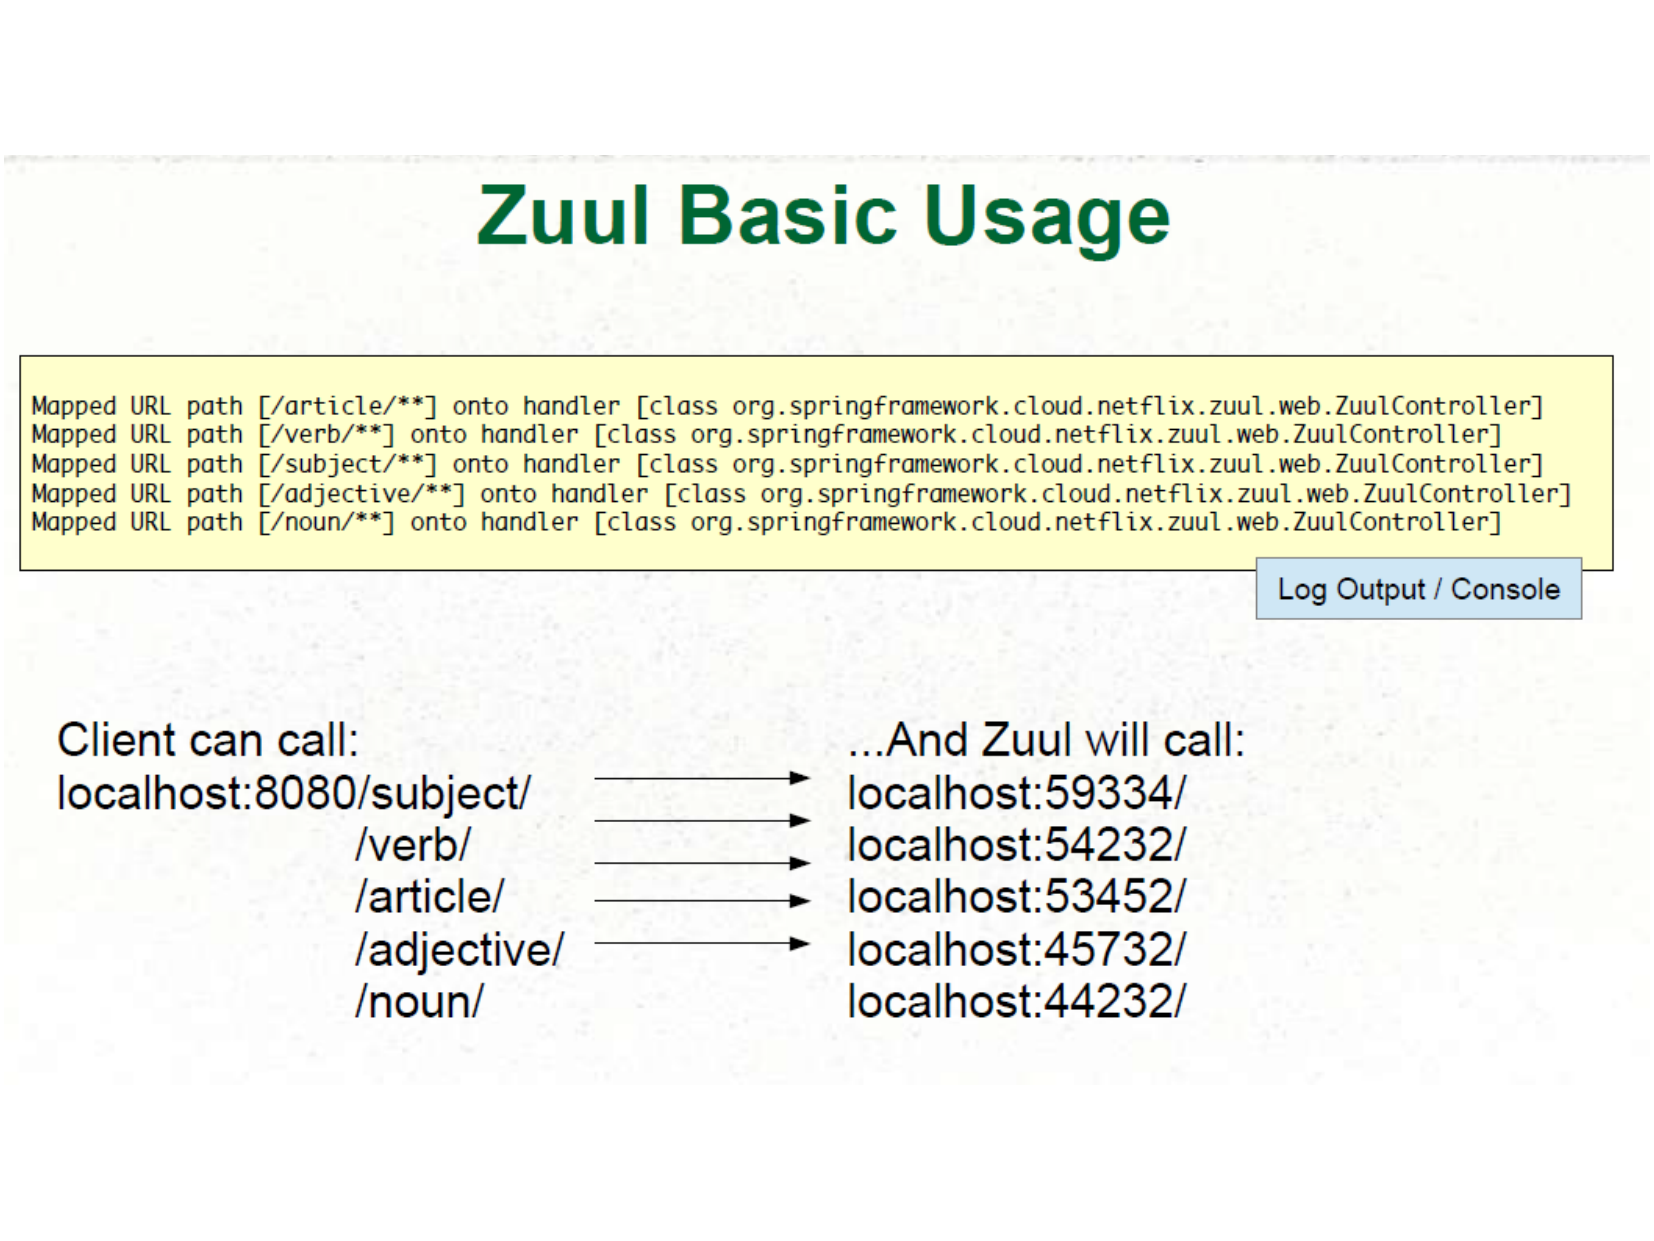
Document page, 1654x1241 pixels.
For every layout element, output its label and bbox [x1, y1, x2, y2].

picture [4, 155, 1650, 1085]
